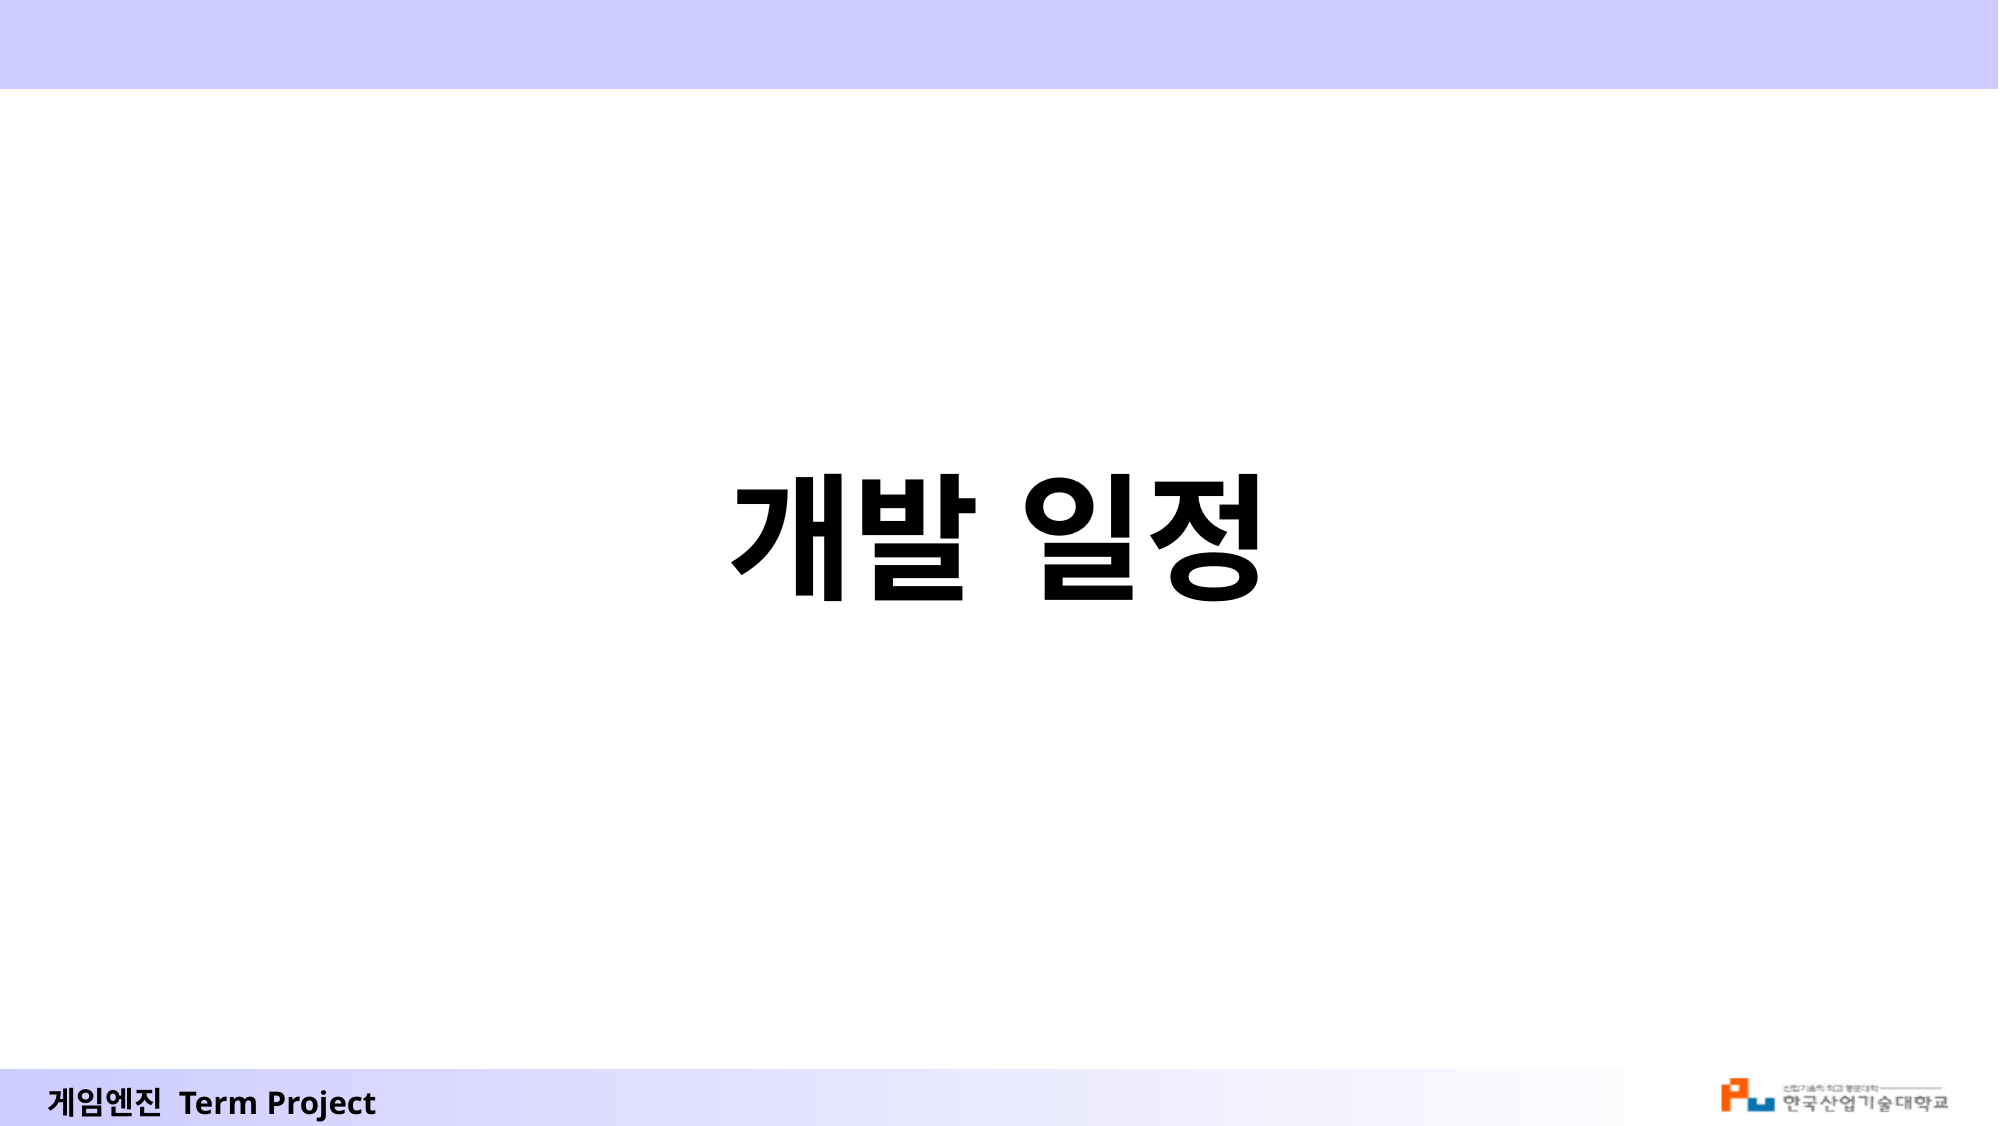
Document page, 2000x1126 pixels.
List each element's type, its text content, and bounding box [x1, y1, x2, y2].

picture [1692, 1062, 2000, 1126]
text_box 개발 일정 [137, 444, 1863, 652]
